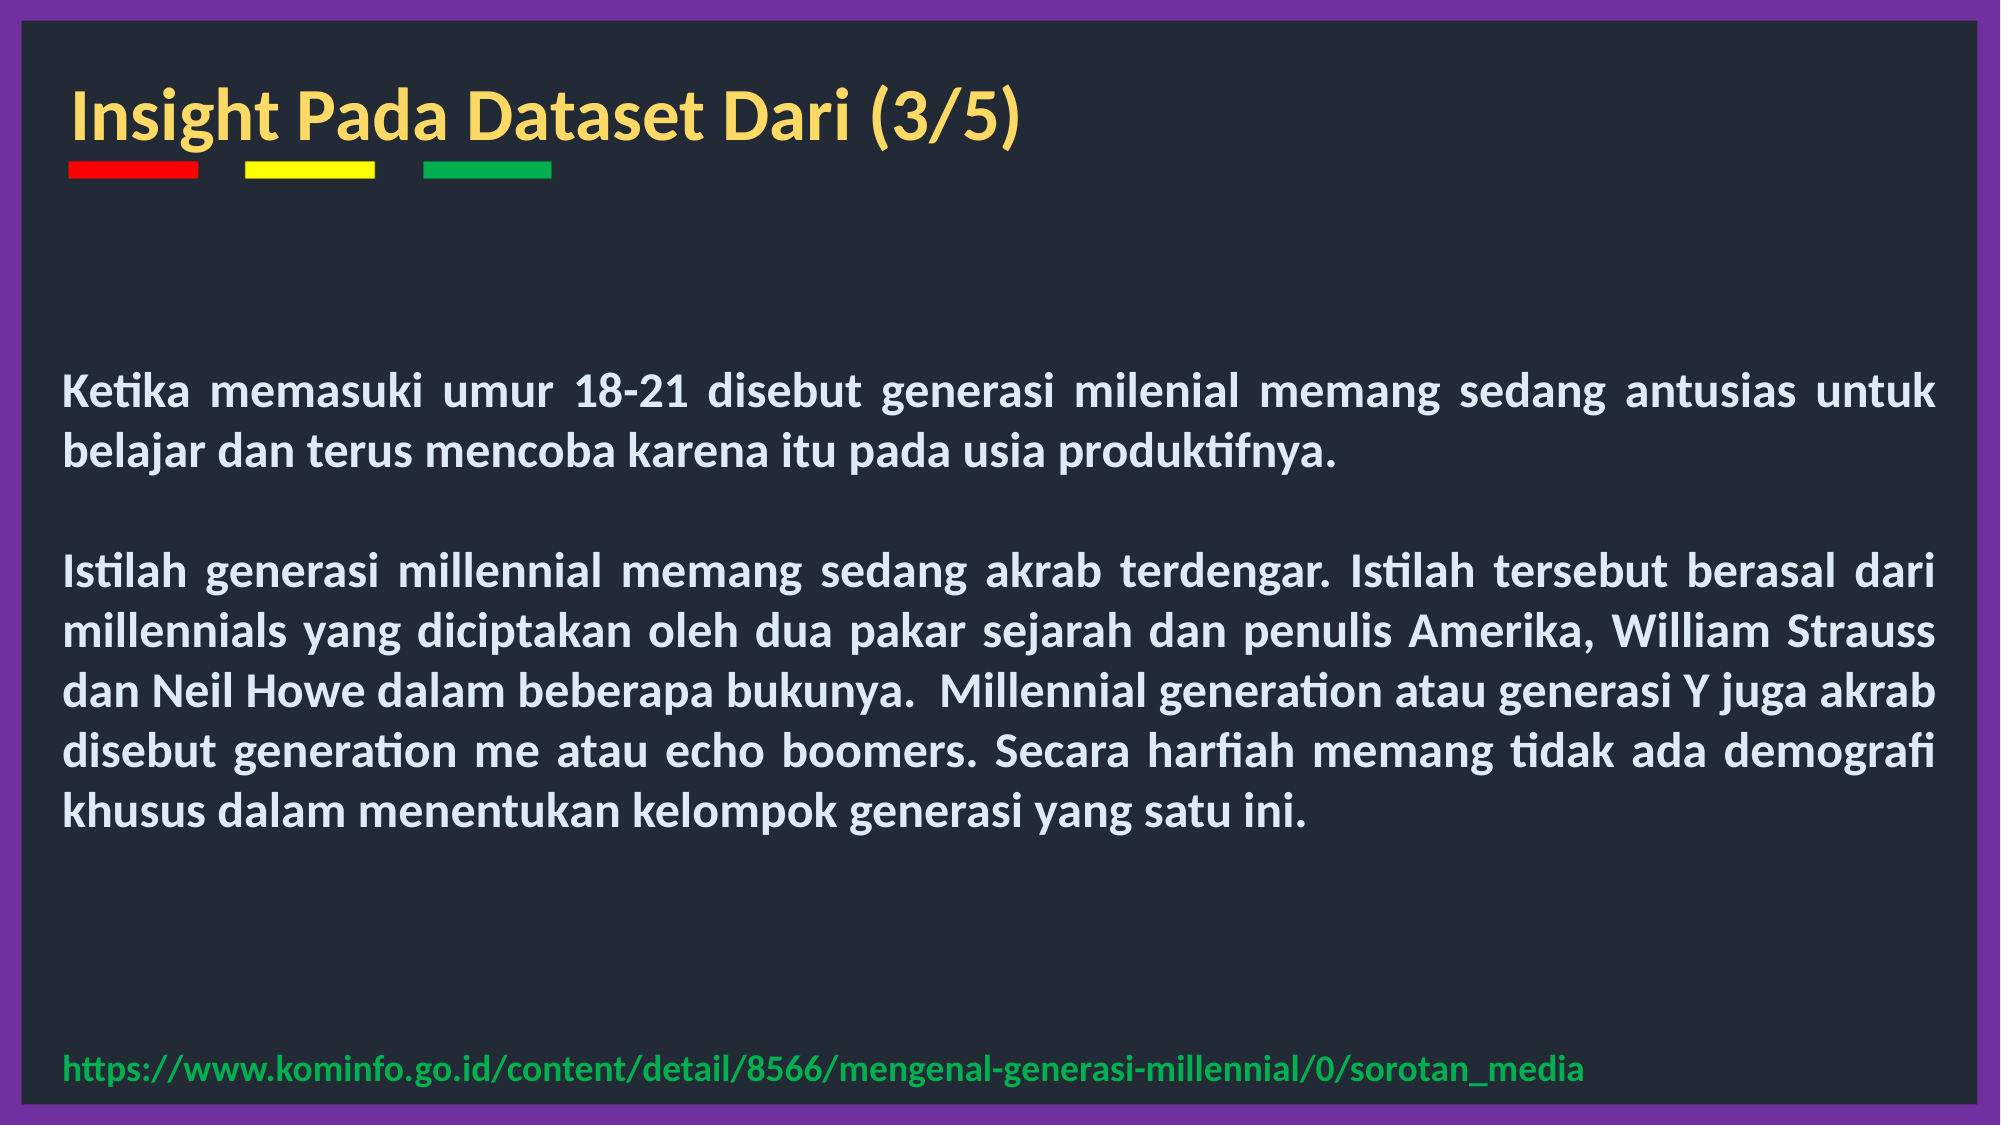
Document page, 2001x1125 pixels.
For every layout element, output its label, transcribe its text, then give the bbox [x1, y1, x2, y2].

picture [0, 0, 2001, 1125]
text_box Ketika memasuki umur 18-21 disebut generasi milenial memang sedang antusias untuk belajar dan terus mencoba karena itu pada usia produktifnya. Istilah generasi millennial memang sedang akrab terdengar. Istilah tersebut berasal dari millennials yang diciptakan oleh dua pakar sejarah dan penulis Amerika, William Strauss dan Neil Howe dalam beberapa bukunya. Millennial generation atau generasi Y juga akrab disebut generation me atau echo boomers. Secara harfiah memang tidak ada demografi khusus dalam menentukan kelompok generasi yang satu ini. [47, 350, 1953, 846]
text_box Insight Pada Dataset Dari (3/5) [55, 58, 1962, 163]
text_box https://www.kominfo.go.id/content/detail/8566/mengenal-generasi-millennial/0/sorotan_media [47, 1036, 1953, 1097]
